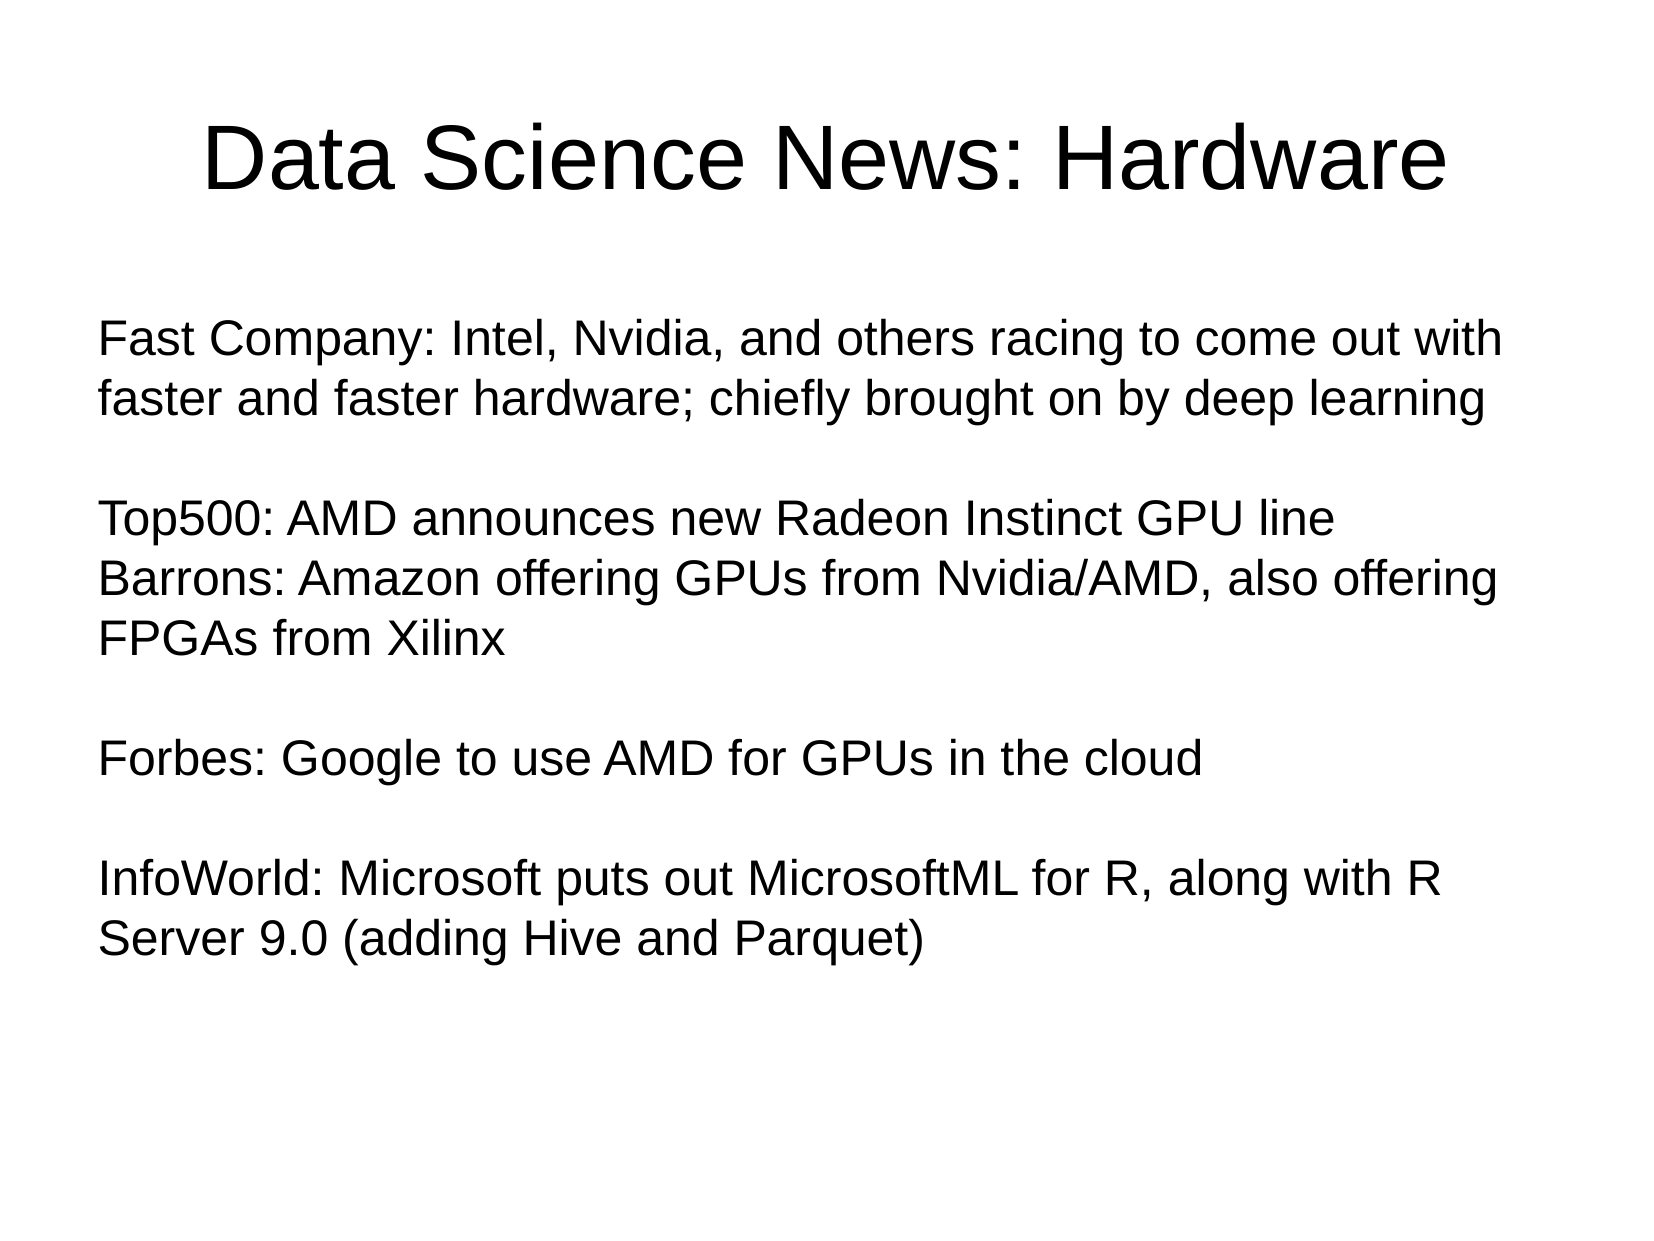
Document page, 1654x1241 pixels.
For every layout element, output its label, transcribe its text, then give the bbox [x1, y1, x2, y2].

title Data Science News: Hardware [82, 49, 1571, 257]
list Fast Company: Intel, Nvidia, and others racing to come out with faster and faster hardware; chiefly brought on by deep learning Top500: AMD announces new Radeon Instinct GPU line Barrons: Amazon offering GPUs from Nvidia/AMD, also offering FPGAs from Xilinx Forbes: Google to use AMD for GPUs in the cloud InfoWorld: Microsoft puts out MicrosoftML for R, along with R Server 9.0 (adding Hive and Parquet) [82, 290, 1571, 1010]
